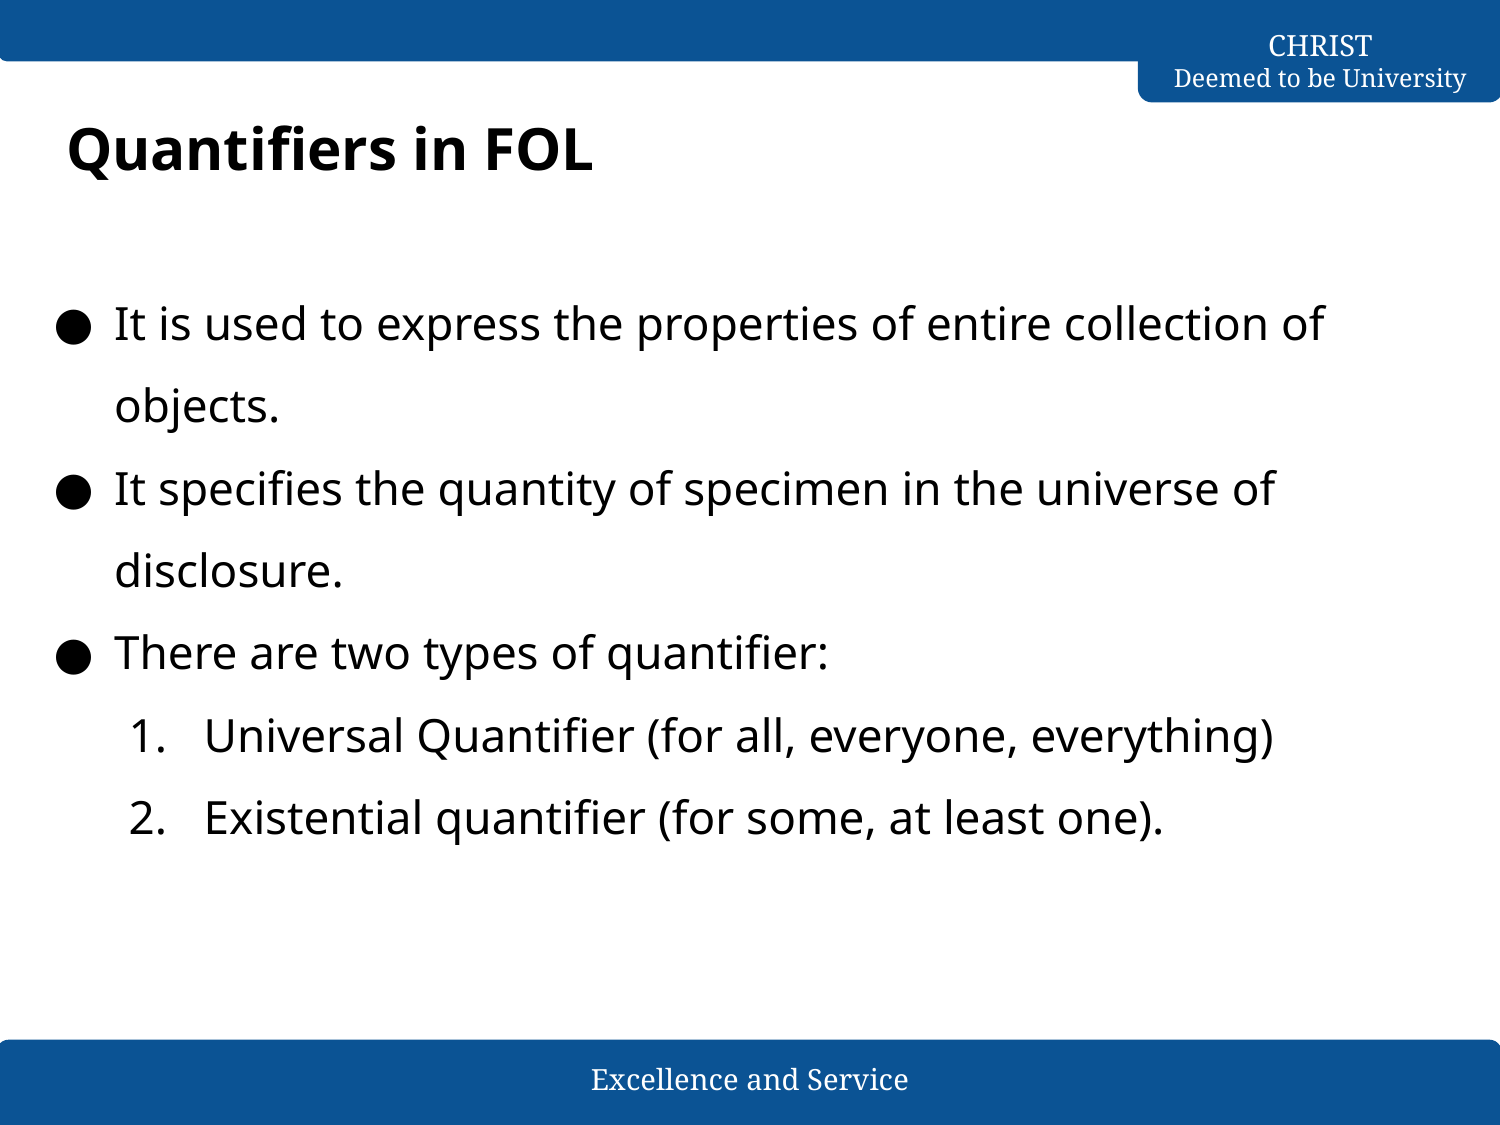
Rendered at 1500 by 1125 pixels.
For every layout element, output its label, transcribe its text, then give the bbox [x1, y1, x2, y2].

title Quantifiers in FOL [51, 97, 1449, 223]
list It is used to express the properties of entire collection of objects. It specifies the quantity of specimen in the universe of disclosure. There are two types of quantifier: Universal Quantifier (for all, everyone, everything) Existential quantifier (for some, at least one). [24, 252, 1483, 1000]
